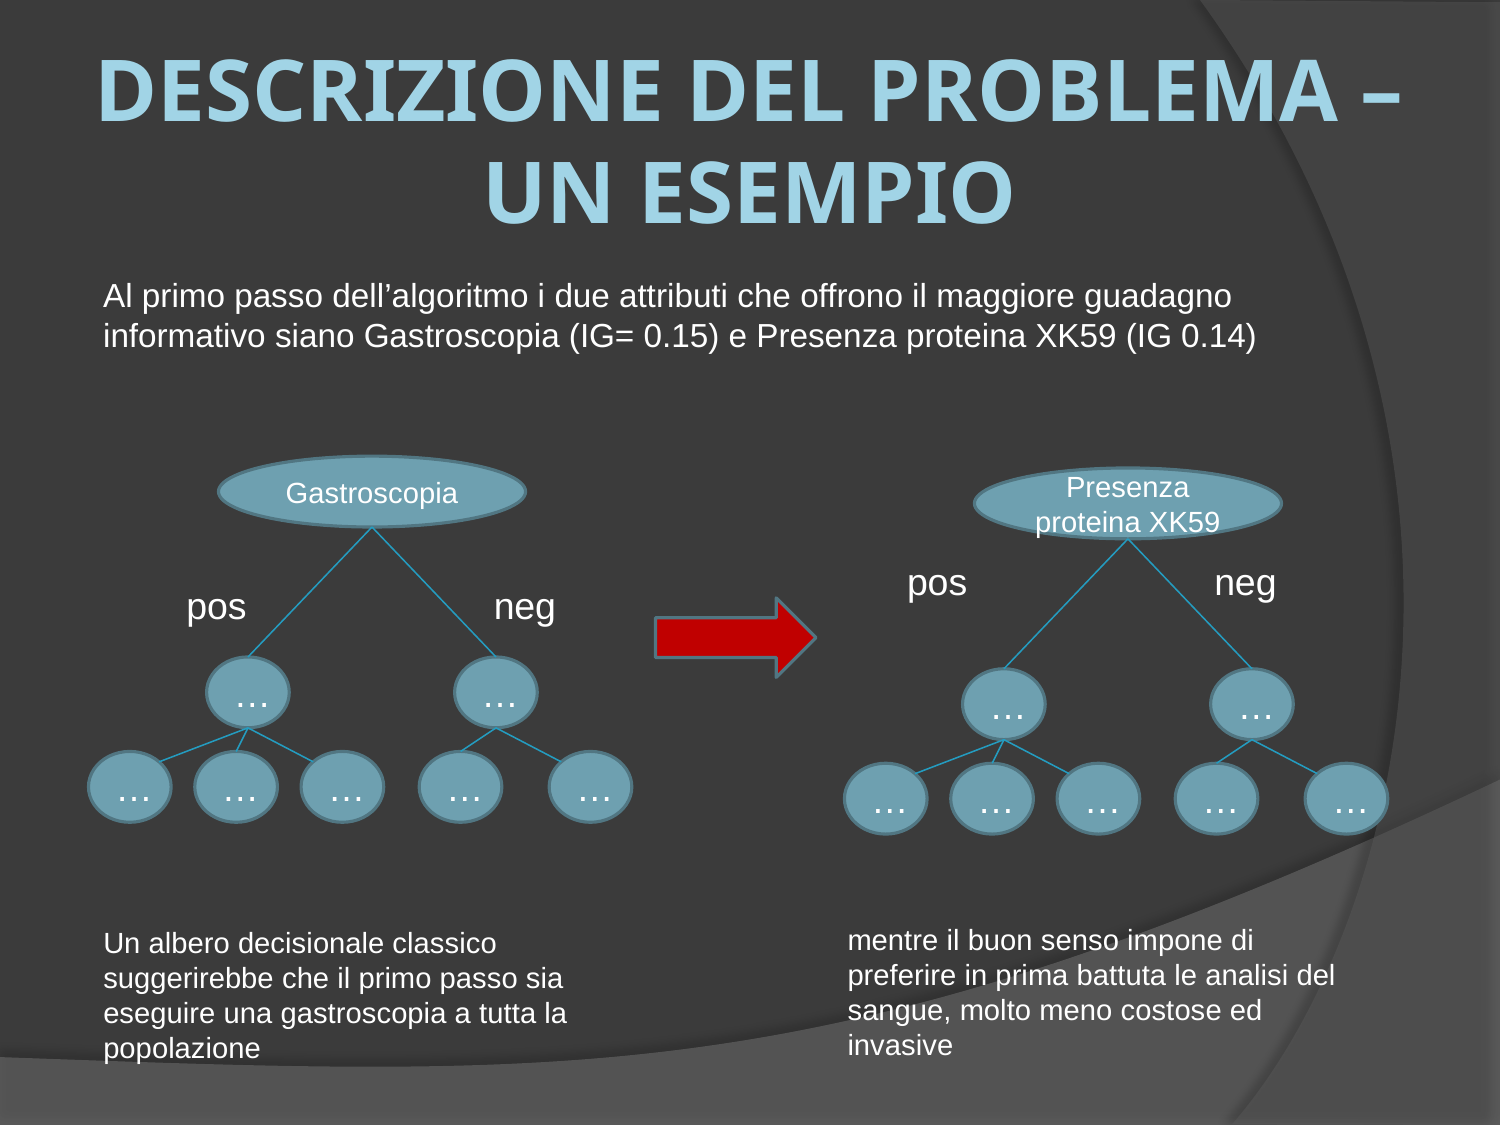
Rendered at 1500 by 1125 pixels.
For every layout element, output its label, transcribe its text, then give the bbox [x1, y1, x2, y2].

text_box Al primo passo dell’algoritmo i due attributi che offrono il maggiore guadagno informativo siano Gastroscopia (IG= 0.15) e Presenza proteina XK59 (IG 0.14) [88, 267, 1412, 362]
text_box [76, 408, 668, 932]
text_box Un albero decisionale classico suggerirebbe che il primo passo sia eseguire una gastroscopia a tutta la popolazione [88, 941, 632, 1072]
text_box [677, 596, 818, 679]
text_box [844, 467, 1389, 835]
text_box mentre il buon senso impone di preferire in prima battuta le analisi del sangue, molto meno costose ed invasive [832, 913, 1376, 1069]
title Descrizione del problema – un esempio [75, 44, 1425, 233]
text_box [88, 455, 633, 823]
